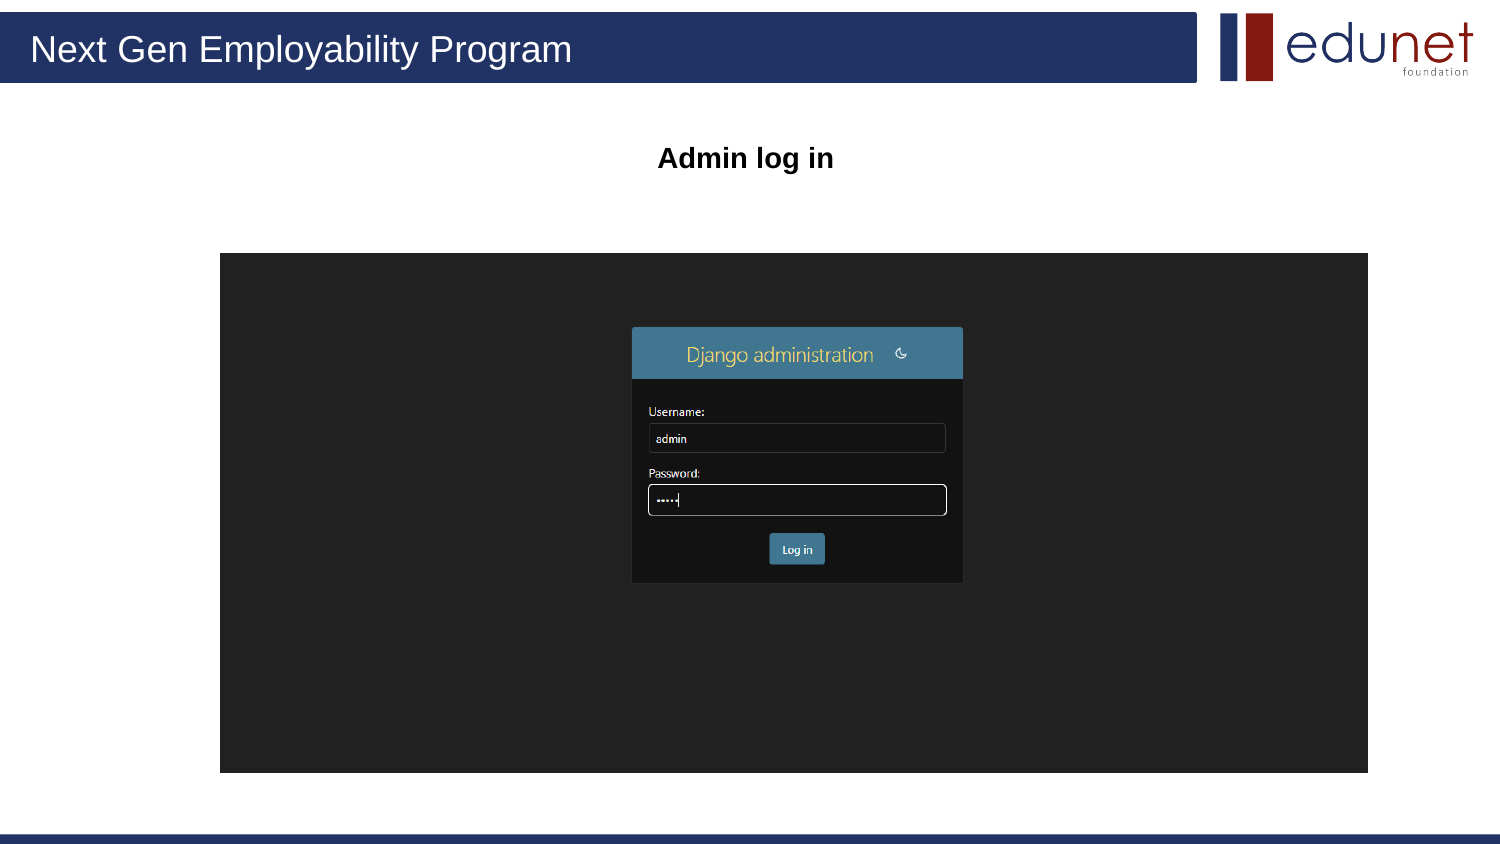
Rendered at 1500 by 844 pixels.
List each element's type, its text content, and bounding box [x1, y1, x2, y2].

picture [220, 252, 1368, 773]
title Admin log in [103, 105, 1397, 208]
picture [1279, 14, 1482, 83]
